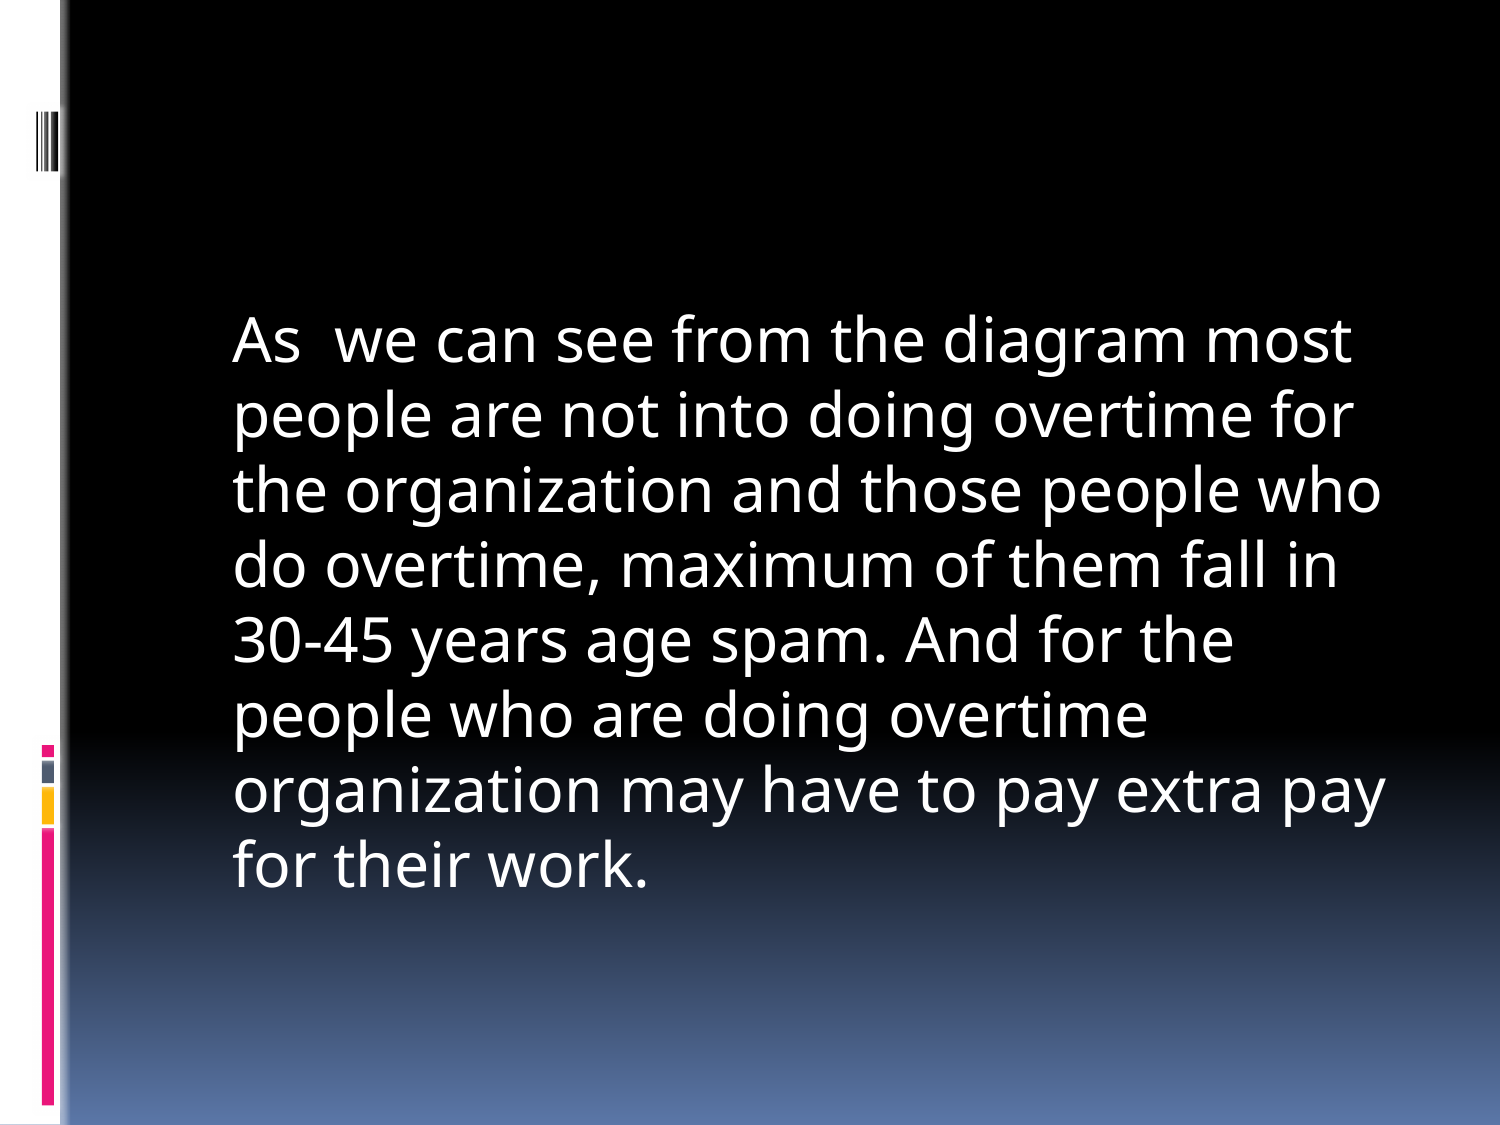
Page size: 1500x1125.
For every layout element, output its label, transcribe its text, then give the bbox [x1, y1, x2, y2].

list As we can see from the diagram most people are not into doing overtime for the organization and those people who do overtime, maximum of them fall in 30-45 years age spam. And for the people who are doing overtime organization may have to pay extra pay for their work. [150, 292, 1425, 1043]
